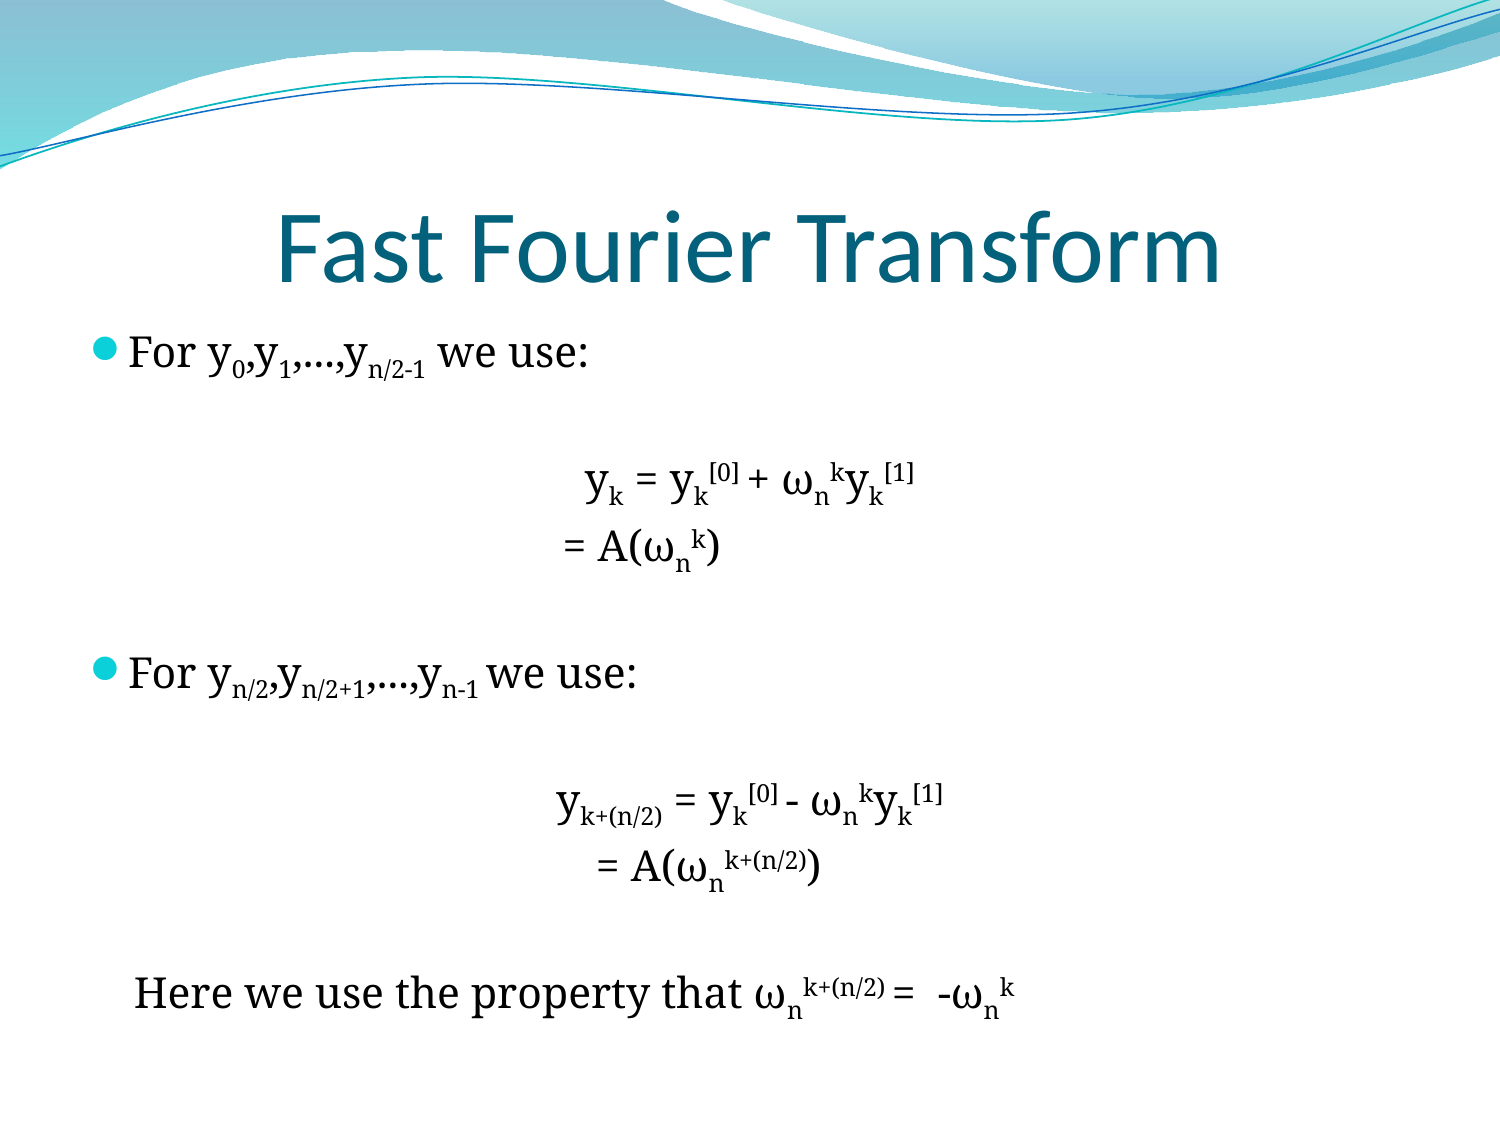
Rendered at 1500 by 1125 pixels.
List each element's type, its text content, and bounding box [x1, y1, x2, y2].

title Fast Fourier Transform [75, 115, 1425, 303]
list For y0,y1,...,yn/2-1 we use: yk = yk[0] + ωnkyk[1] = A(ωnk) For yn/2,yn/2+1,...,yn-1 we use: yk+(n/2) = yk[0] - ωnkyk[1] = A(ωnk+(n/2)) Here we use the property that ωnk+(n/2) = -ωnk [75, 317, 1425, 1038]
